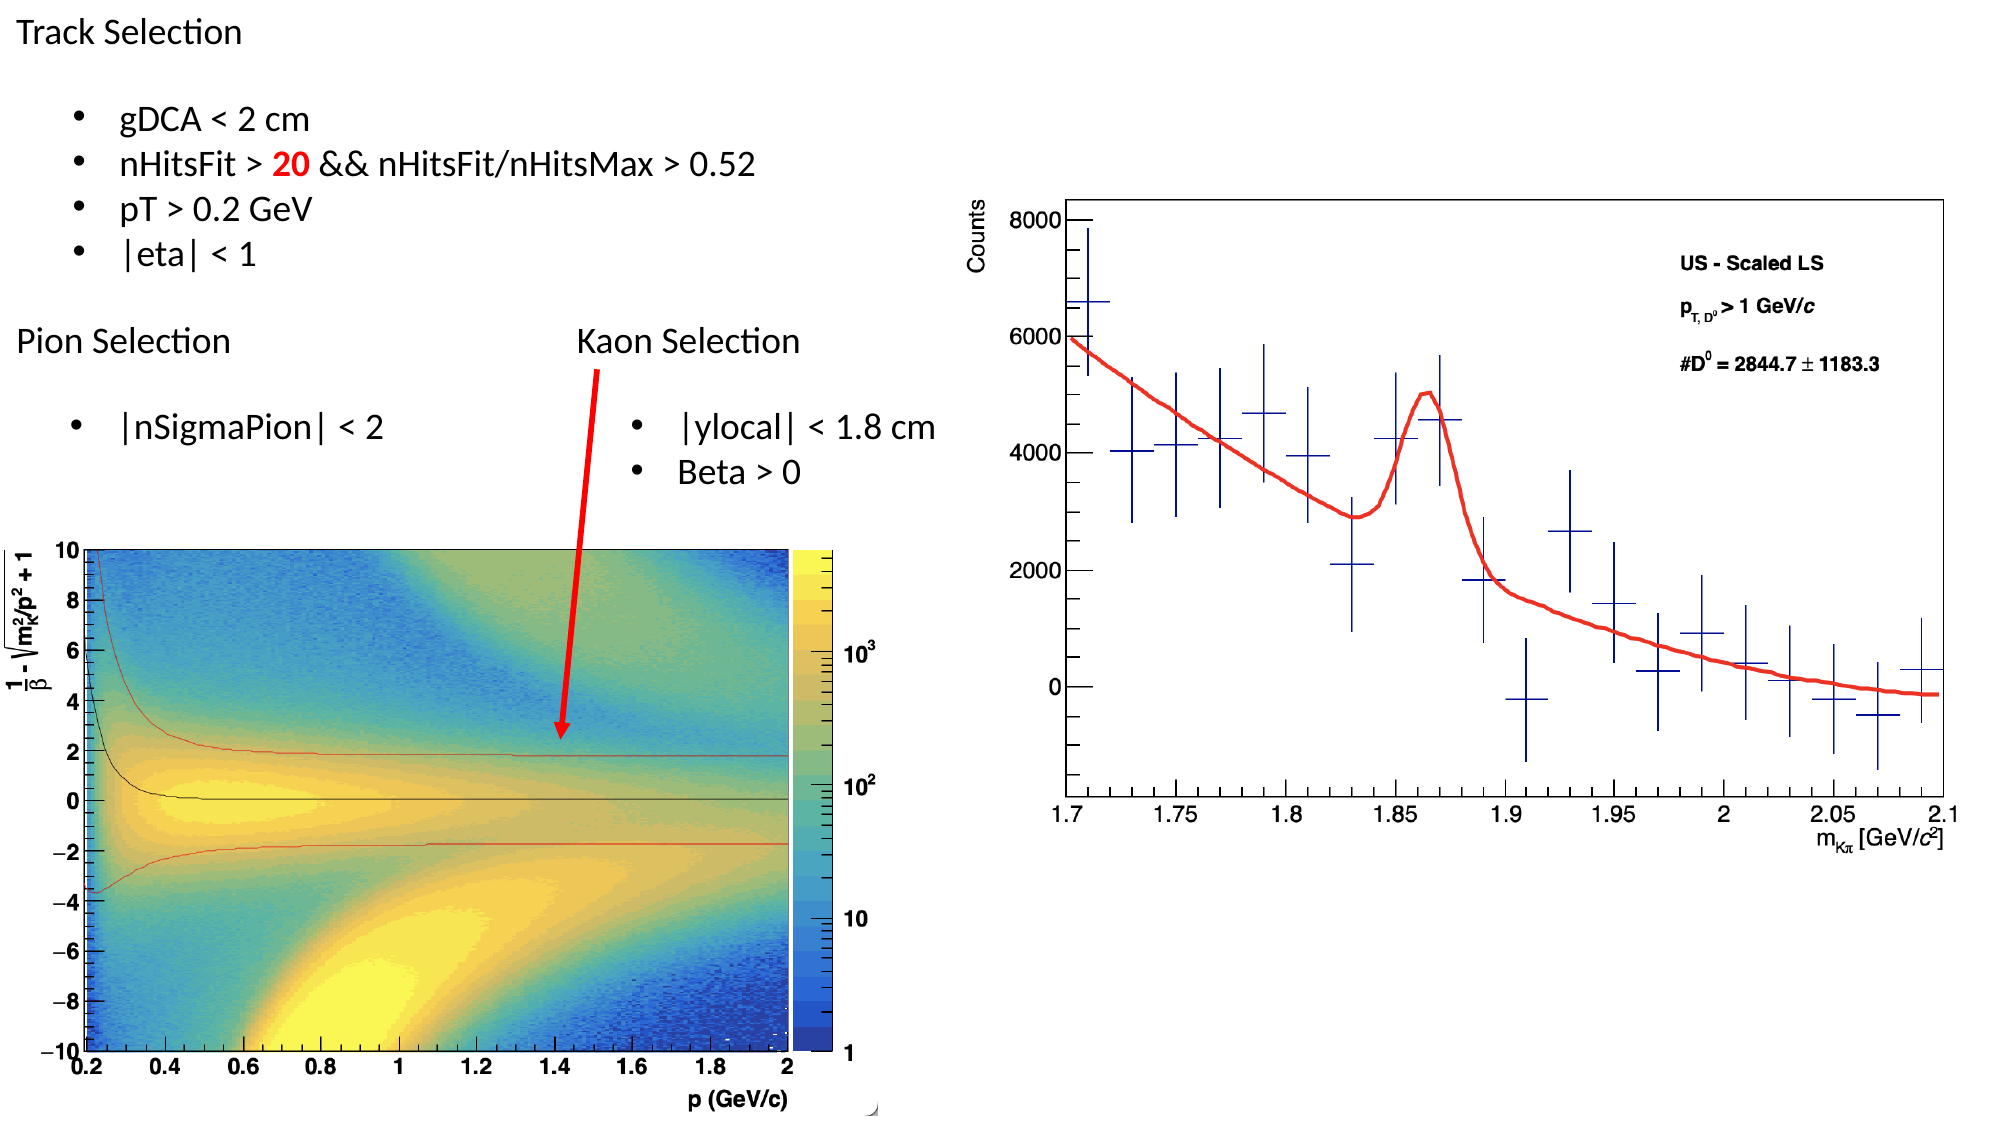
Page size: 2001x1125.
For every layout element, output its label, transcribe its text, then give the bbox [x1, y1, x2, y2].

text_box Pion Selection [1, 308, 247, 369]
text_box gDCA < 2 cm nHitsFit > 20 && nHitsFit/nHitsMax > 0.52 pT > 0.2 GeV |eta| < 1 [57, 86, 772, 281]
picture [962, 138, 1984, 864]
text_box Track Selection [1, 0, 259, 60]
picture [0, 531, 878, 1116]
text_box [560, 369, 598, 740]
text_box |nSigmaPion| < 2 [55, 394, 400, 455]
text_box Kaon Selection [562, 308, 817, 369]
text_box |ylocal| < 1.8 cm Beta > 0 [615, 394, 952, 500]
